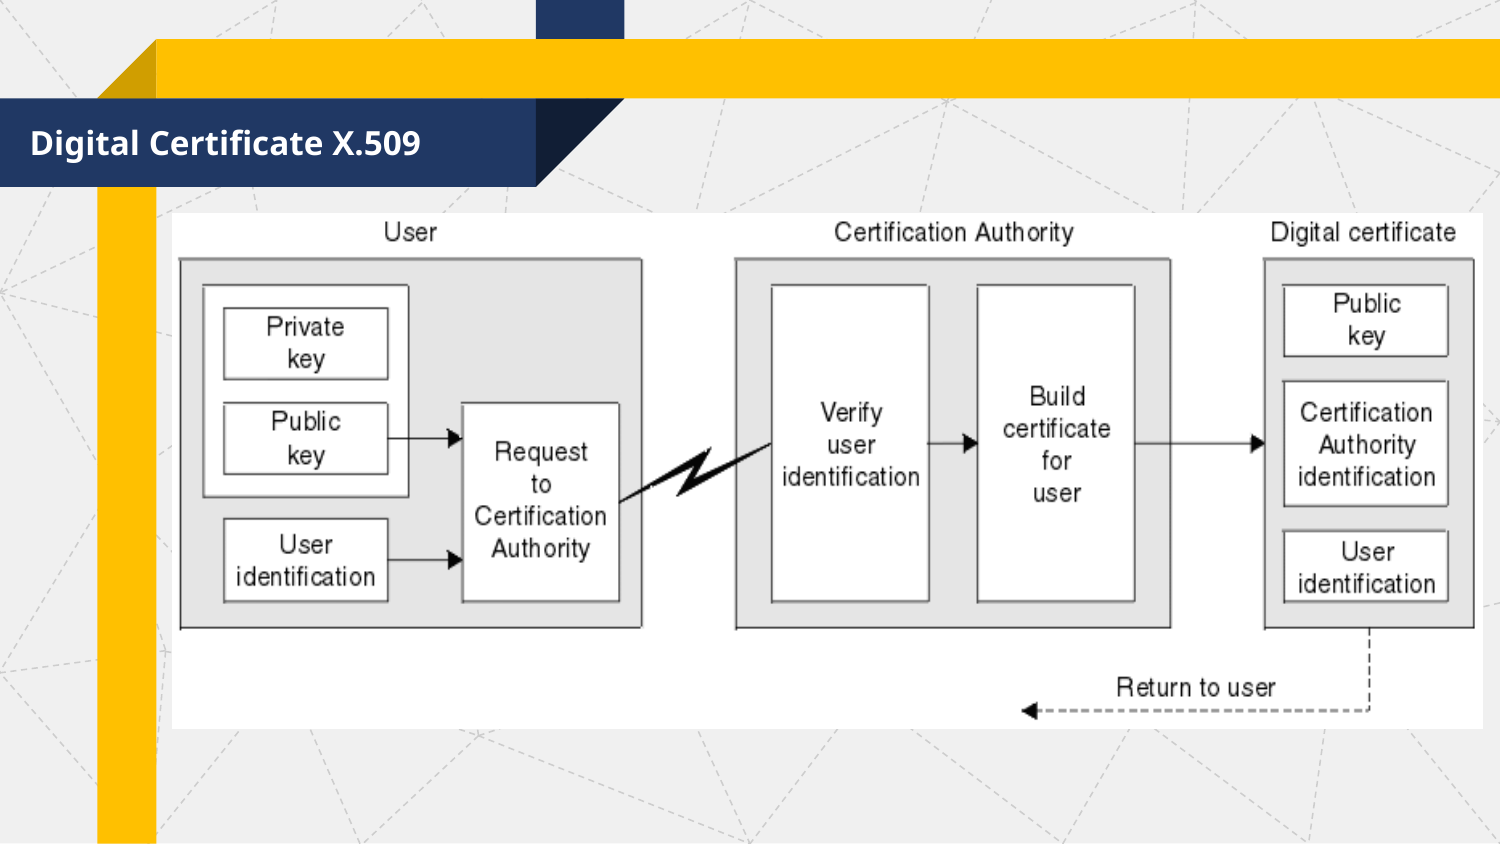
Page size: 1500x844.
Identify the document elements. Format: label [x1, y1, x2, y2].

text_box [0, 98, 625, 188]
text_box [97, 38, 1500, 99]
text_box [535, 0, 625, 37]
picture [172, 213, 1483, 729]
text_box [97, 196, 157, 844]
